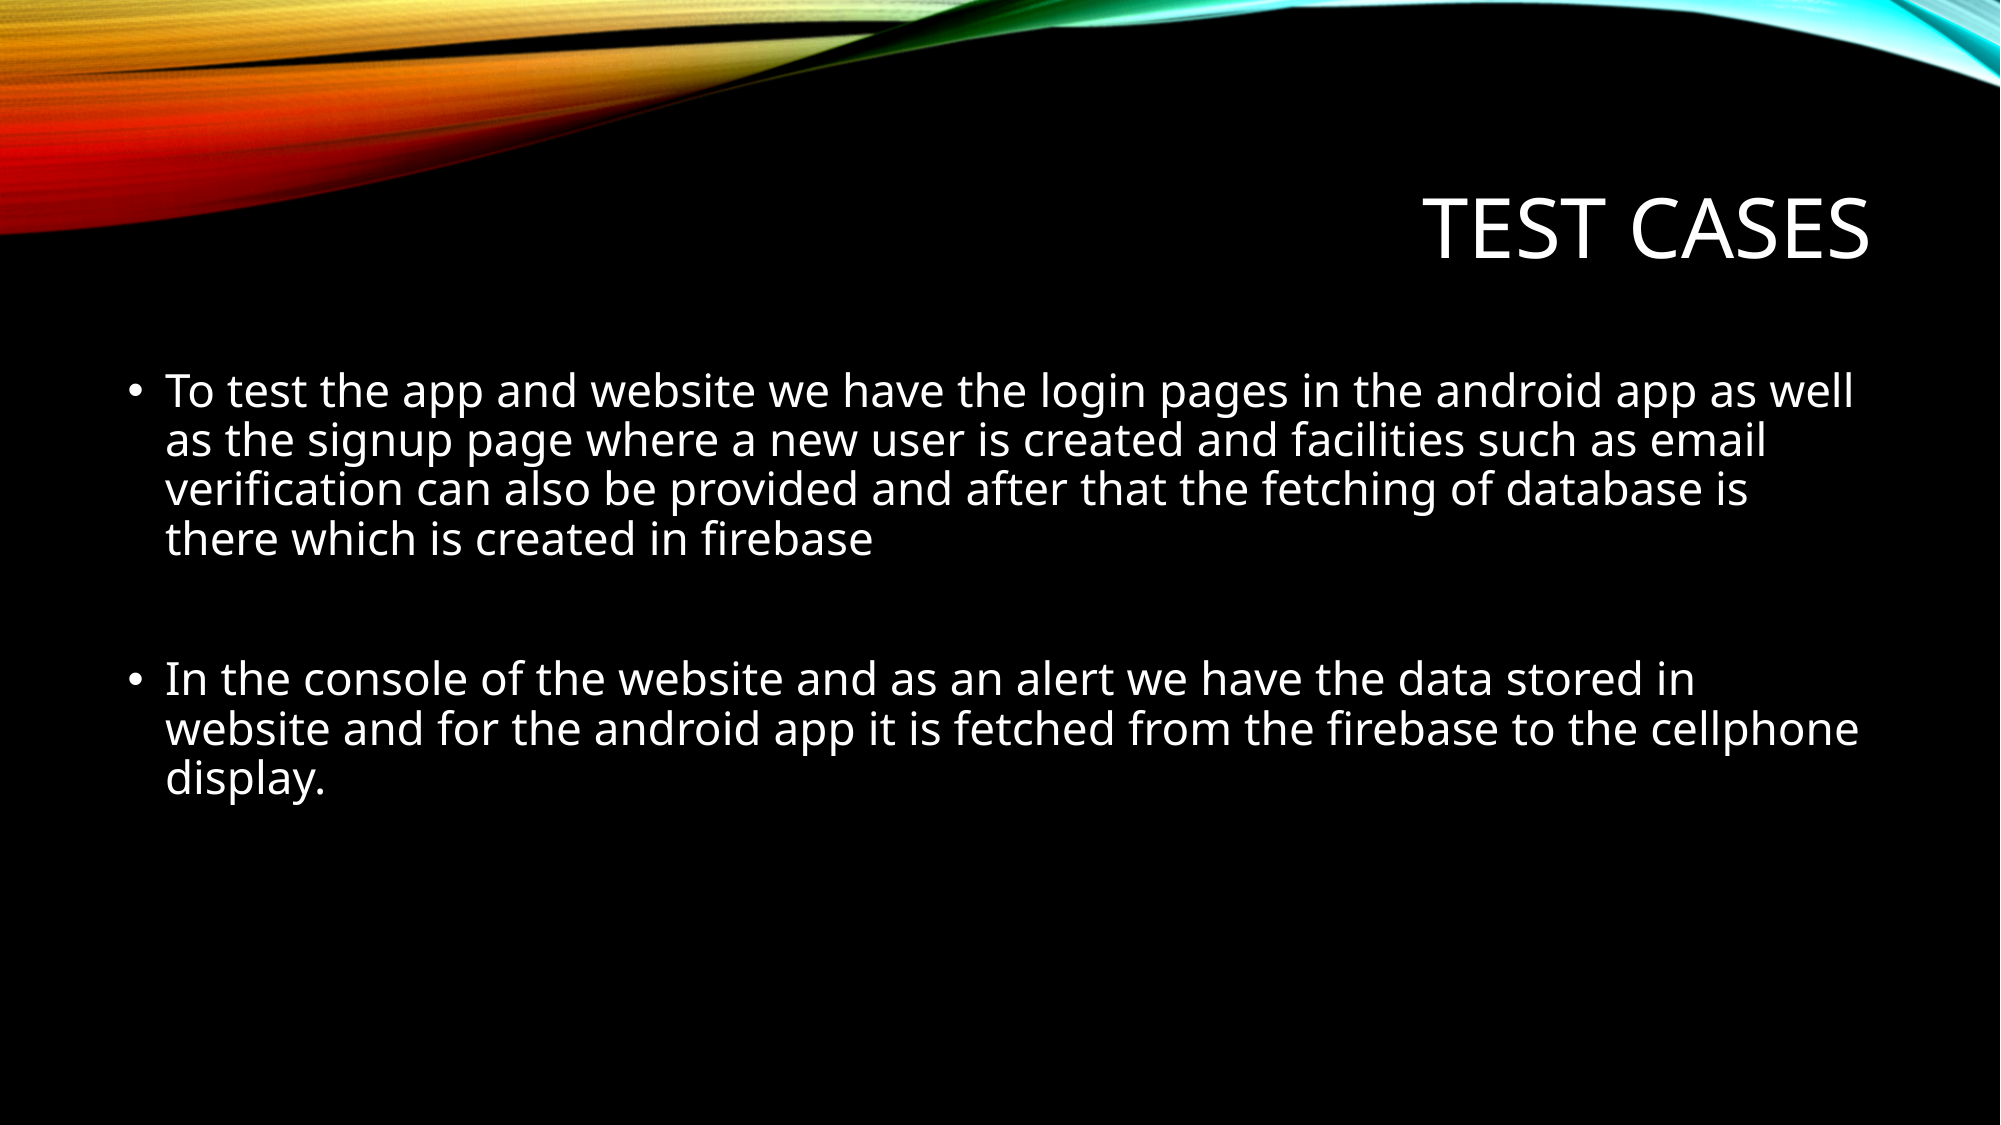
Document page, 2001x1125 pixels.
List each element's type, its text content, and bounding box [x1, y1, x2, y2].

list To test the app and website we have the login pages in the android app as well as the signup page where a new user is created and facilities such as email verification can also be provided and after that the fetching of database is there which is created in firebase In the console of the website and as an alert we have the data stored in website and for the android app it is fetched from the firebase to the cellphone display. [112, 360, 1888, 1021]
picture [0, 0, 2000, 237]
title Test cases [474, 125, 1888, 338]
